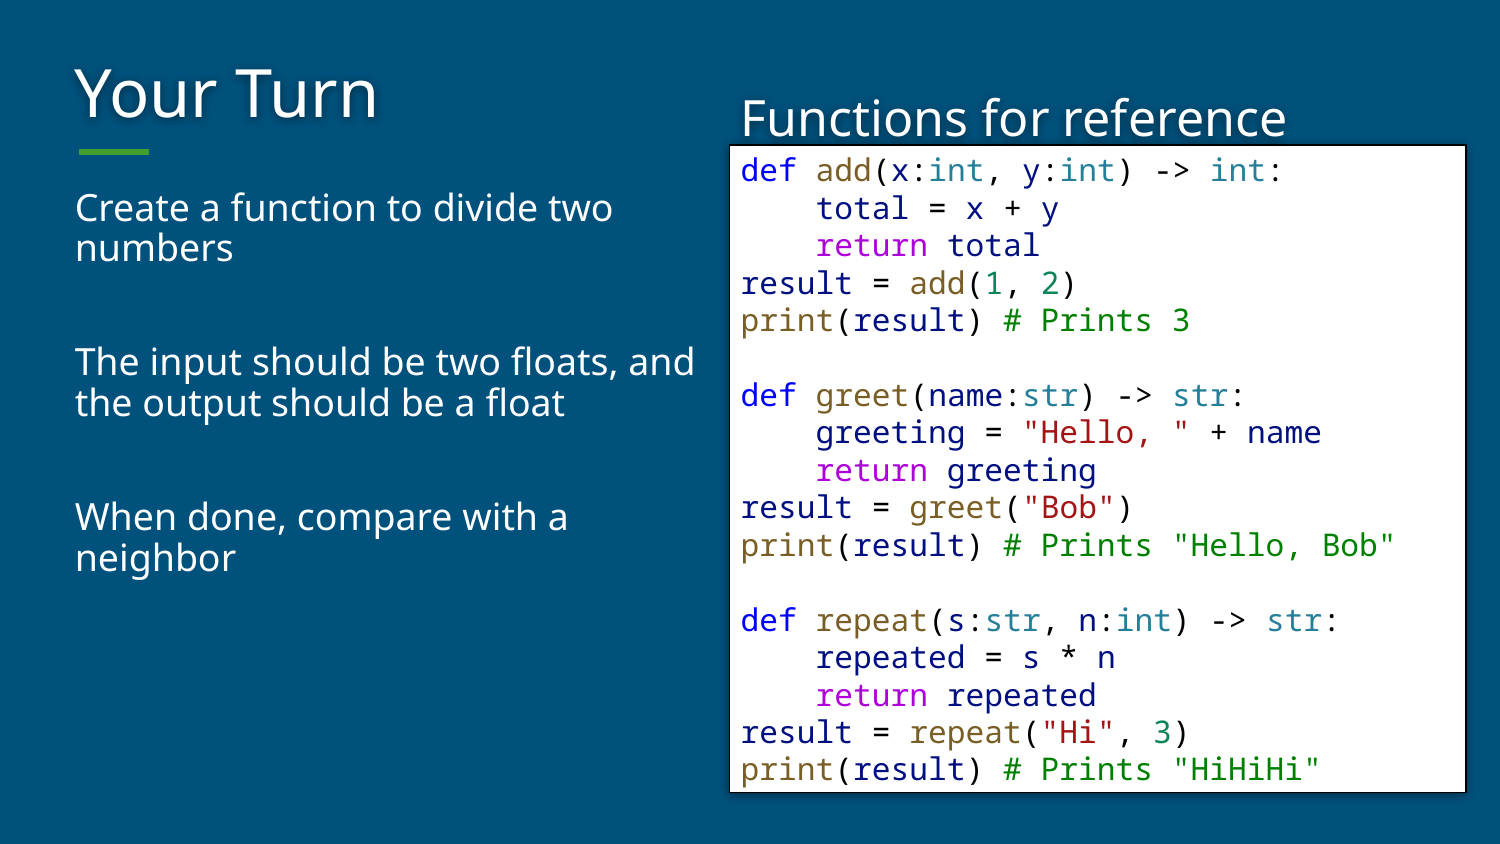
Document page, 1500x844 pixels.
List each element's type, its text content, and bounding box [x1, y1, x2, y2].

title Your Turn [63, 39, 1437, 152]
text_box Functions for reference [729, 80, 1348, 153]
list Create a function to divide two numbers The input should be two floats, and the output should be a float When done, compare with a neighbor [63, 183, 721, 750]
text_box def add(x:int, y:int) -> int: total = x + y return total result = add(1, 2) print(result) # Prints 3 def greet(name:str) -> str: greeting = "Hello, " + name return greeting result = greet("Bob") print(result) # Prints "Hello, Bob" def repeat(s:str, n:int) -> str: repeated = s * n return repeated result = repeat("Hi", 3) print(result) # Prints "HiHiHi" [729, 144, 1467, 793]
